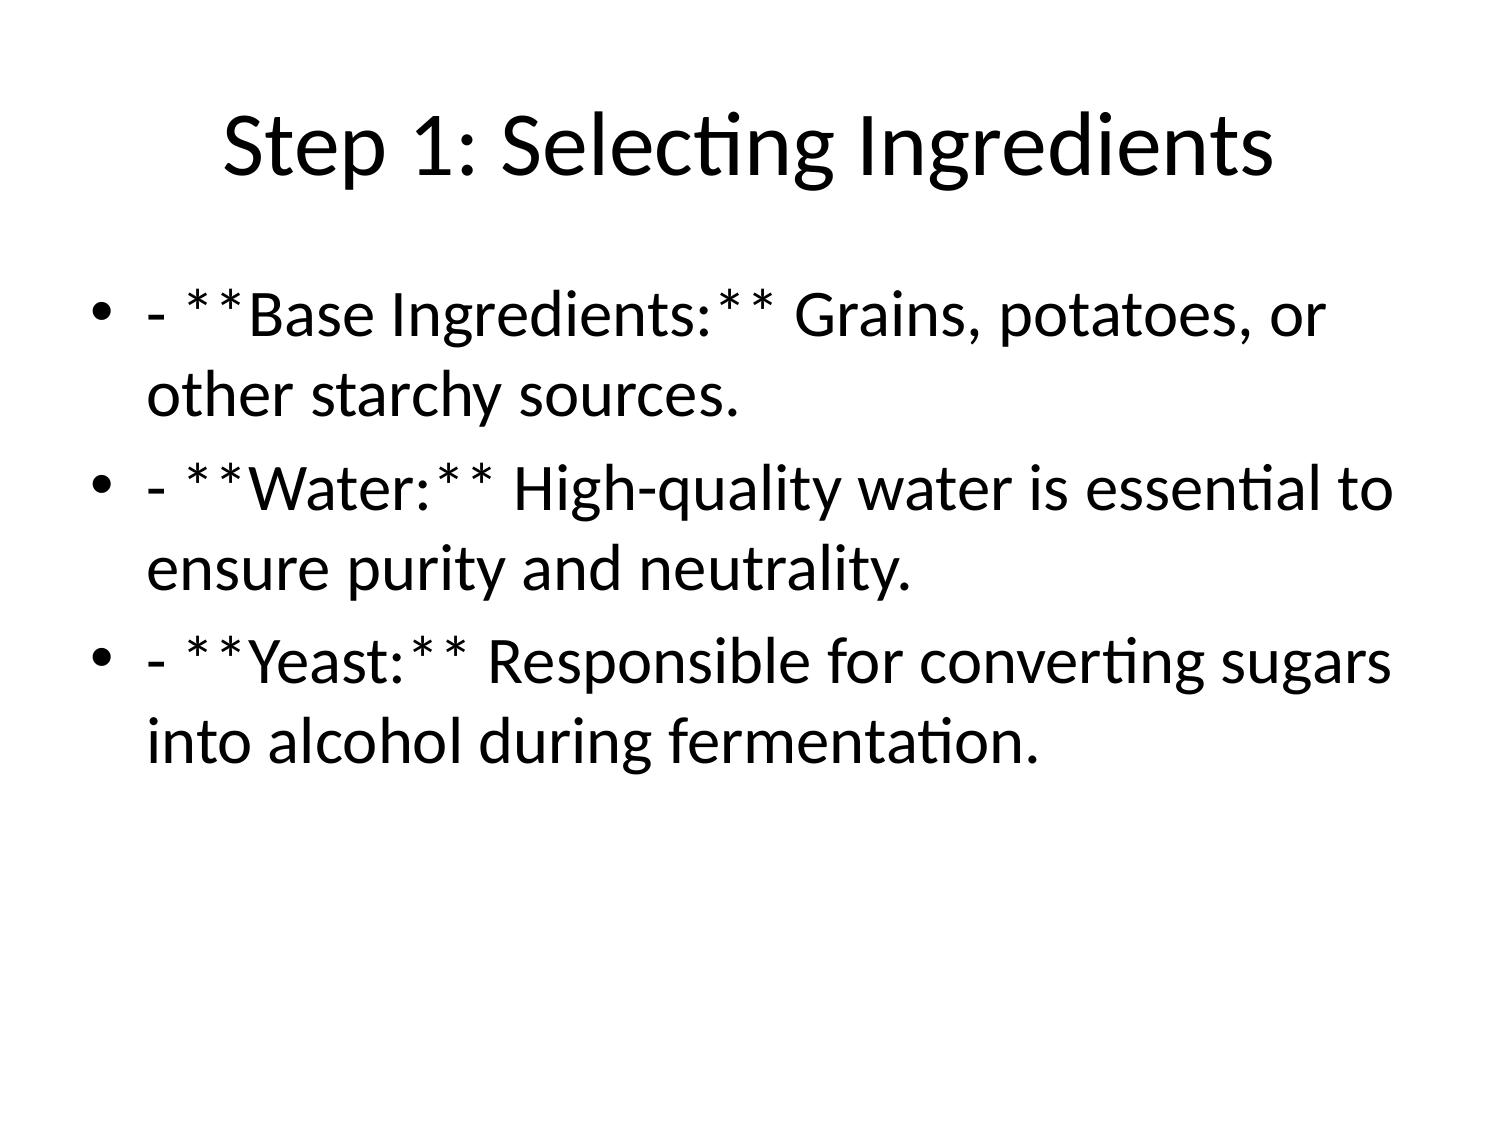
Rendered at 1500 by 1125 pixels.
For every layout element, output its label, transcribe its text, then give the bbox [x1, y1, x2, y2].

title Step 1: Selecting Ingredients [75, 45, 1425, 233]
list - **Base Ingredients:** Grains, potatoes, or other starchy sources. - **Water:** High-quality water is essential to ensure purity and neutrality. - **Yeast:** Responsible for converting sugars into alcohol during fermentation. [75, 262, 1425, 1005]
